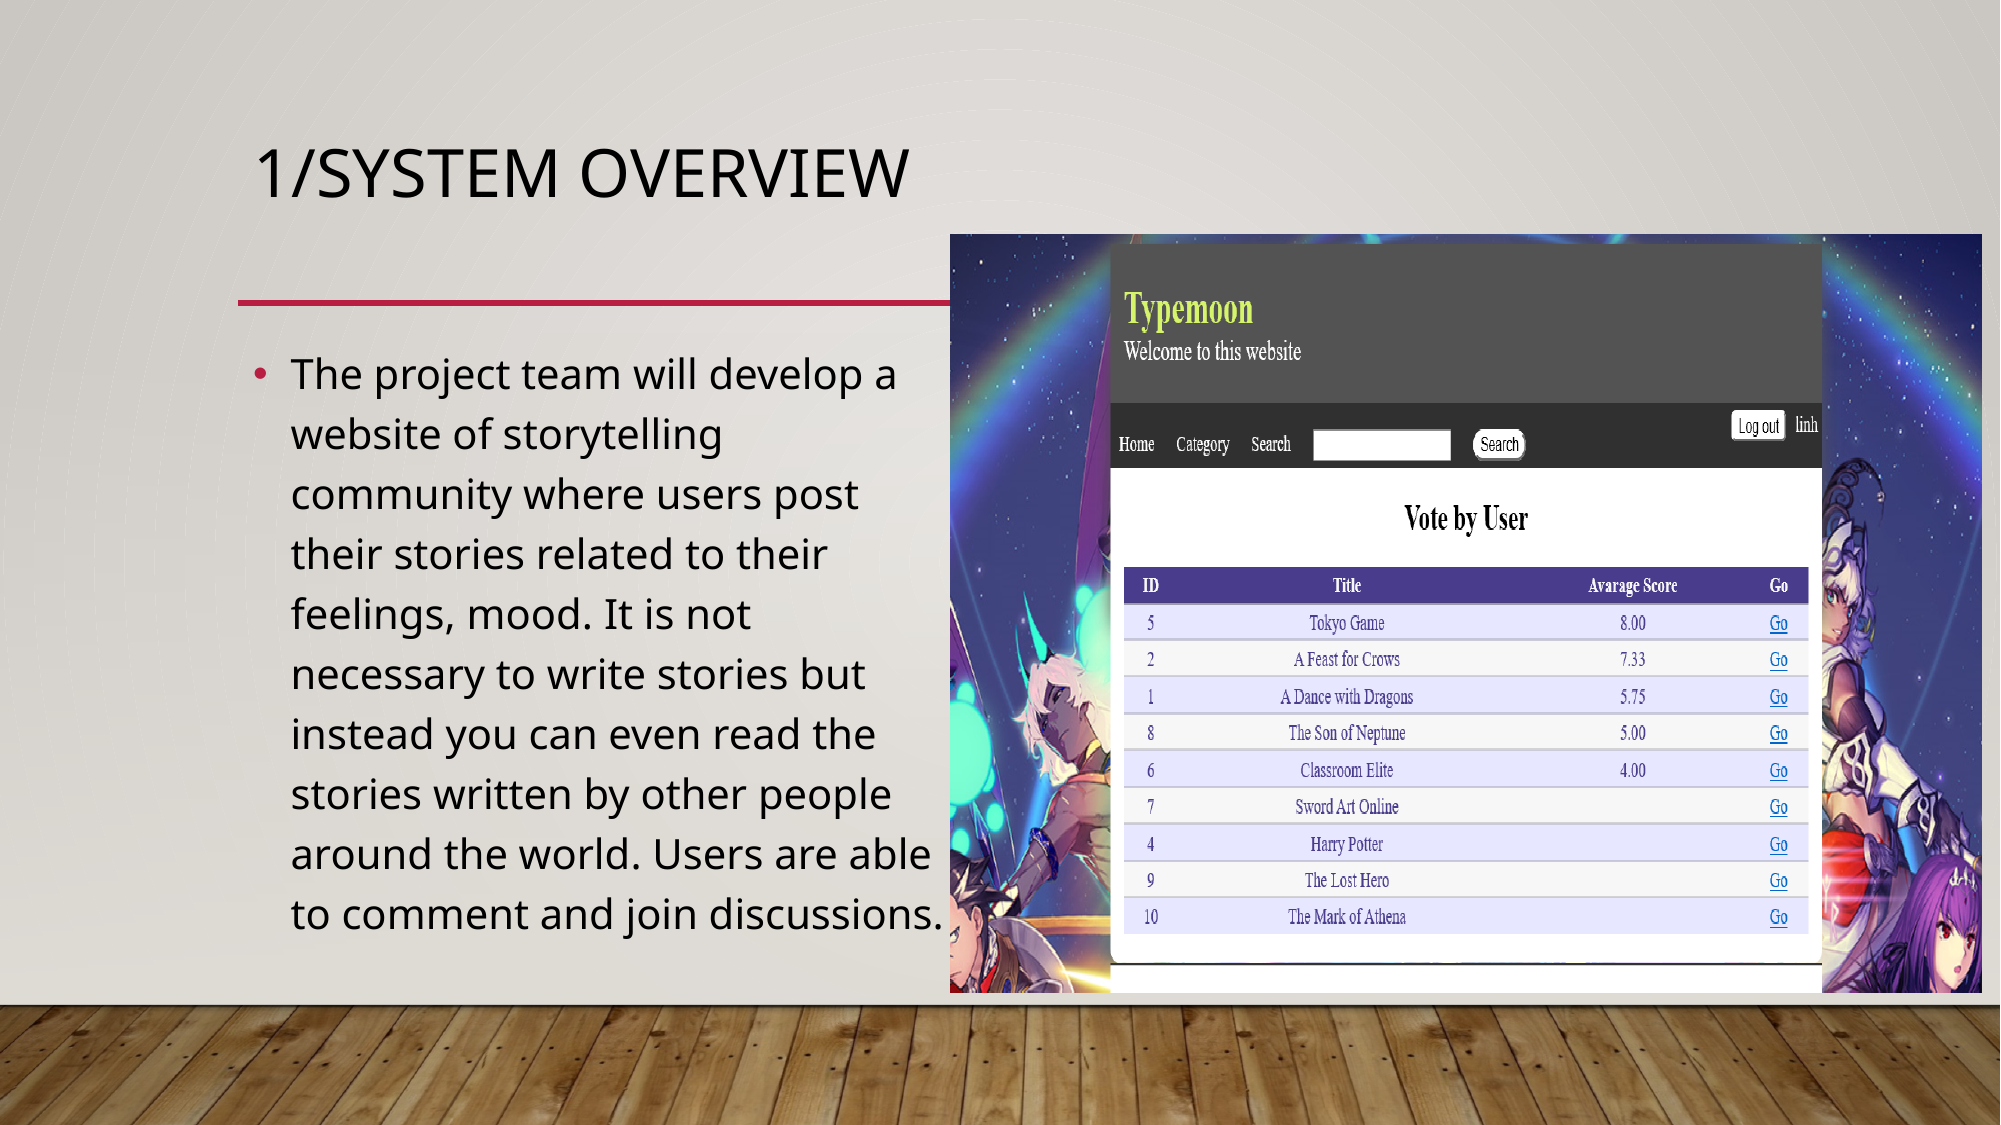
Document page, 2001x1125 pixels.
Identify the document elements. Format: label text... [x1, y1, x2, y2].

picture [0, 1005, 2000, 1125]
title 1/System overview [238, 131, 1814, 305]
picture [949, 234, 1983, 994]
list The project team will develop a website of storytelling community where users post their stories related to their feelings, mood. It is not necessary to write stories but instead you can even read the stories written by other people around the world. Users are able to comment and join discussions. [238, 330, 949, 897]
